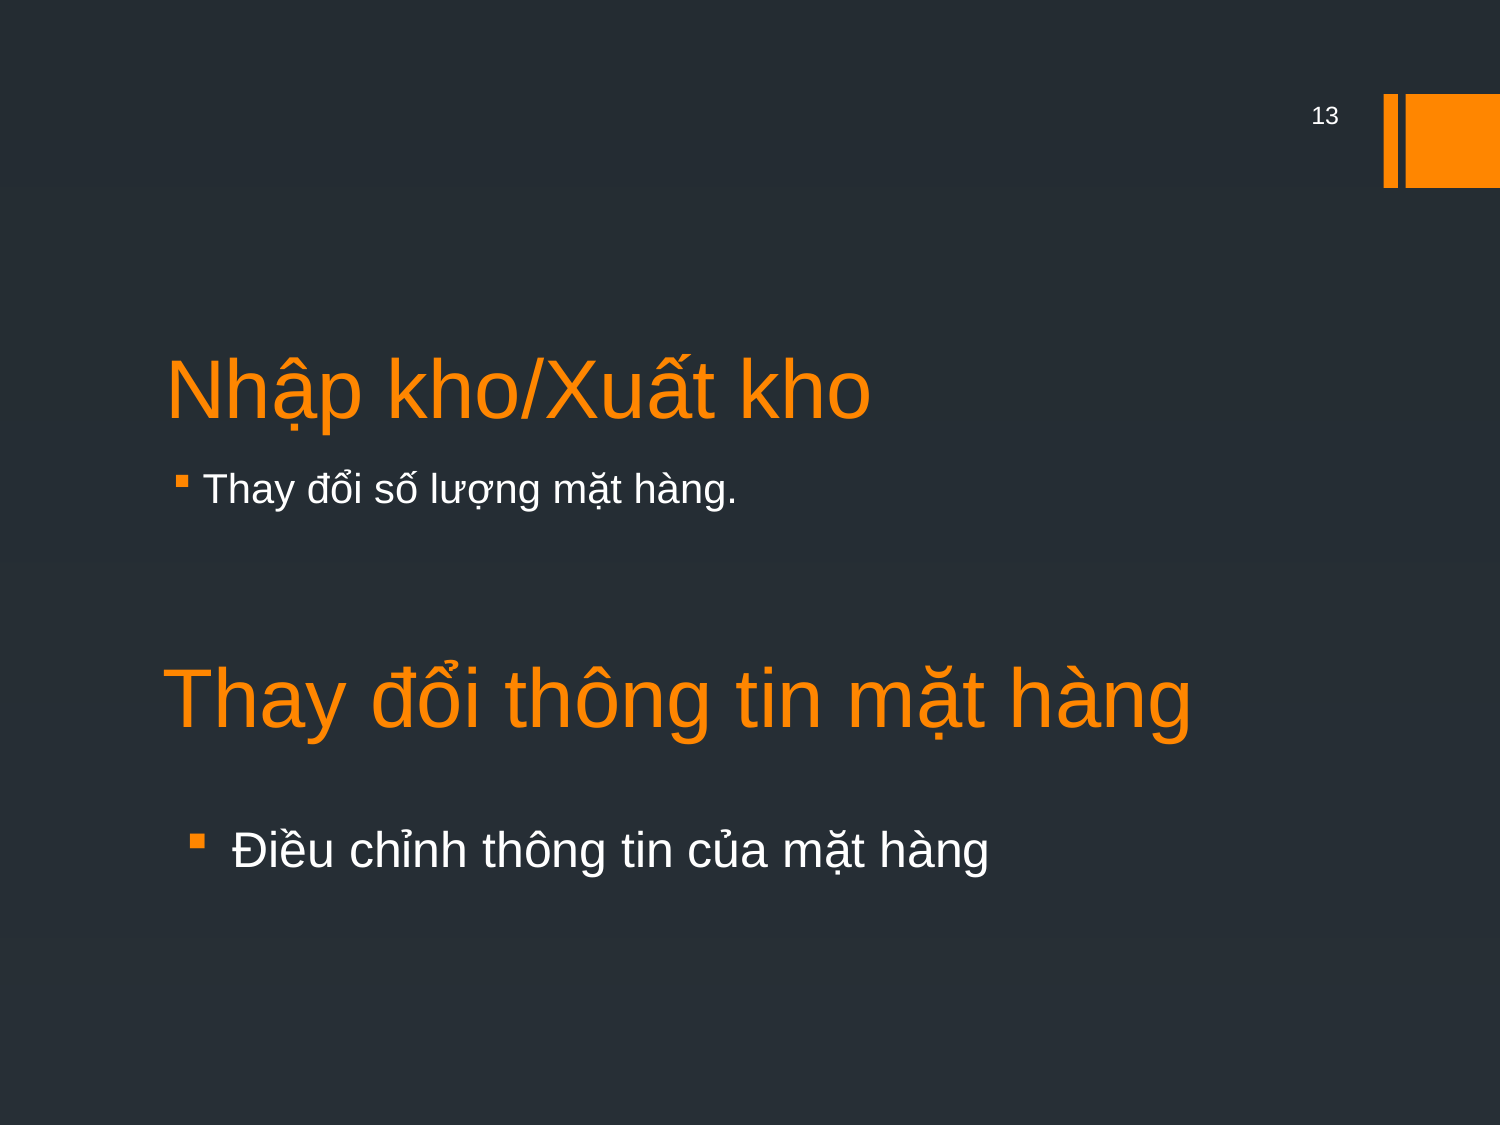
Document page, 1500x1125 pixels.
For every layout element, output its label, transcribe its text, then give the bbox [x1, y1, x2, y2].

slide_number 13 [1199, 90, 1355, 140]
list Thay đổi số lượng mặt hàng. [150, 454, 1350, 563]
title Nhập kho/Xuất kho [150, 253, 1350, 443]
text_box Điều chỉnh thông tin của mặt hàng [171, 810, 1199, 886]
text_box Thay đổi thông tin mặt hàng [147, 562, 1348, 752]
